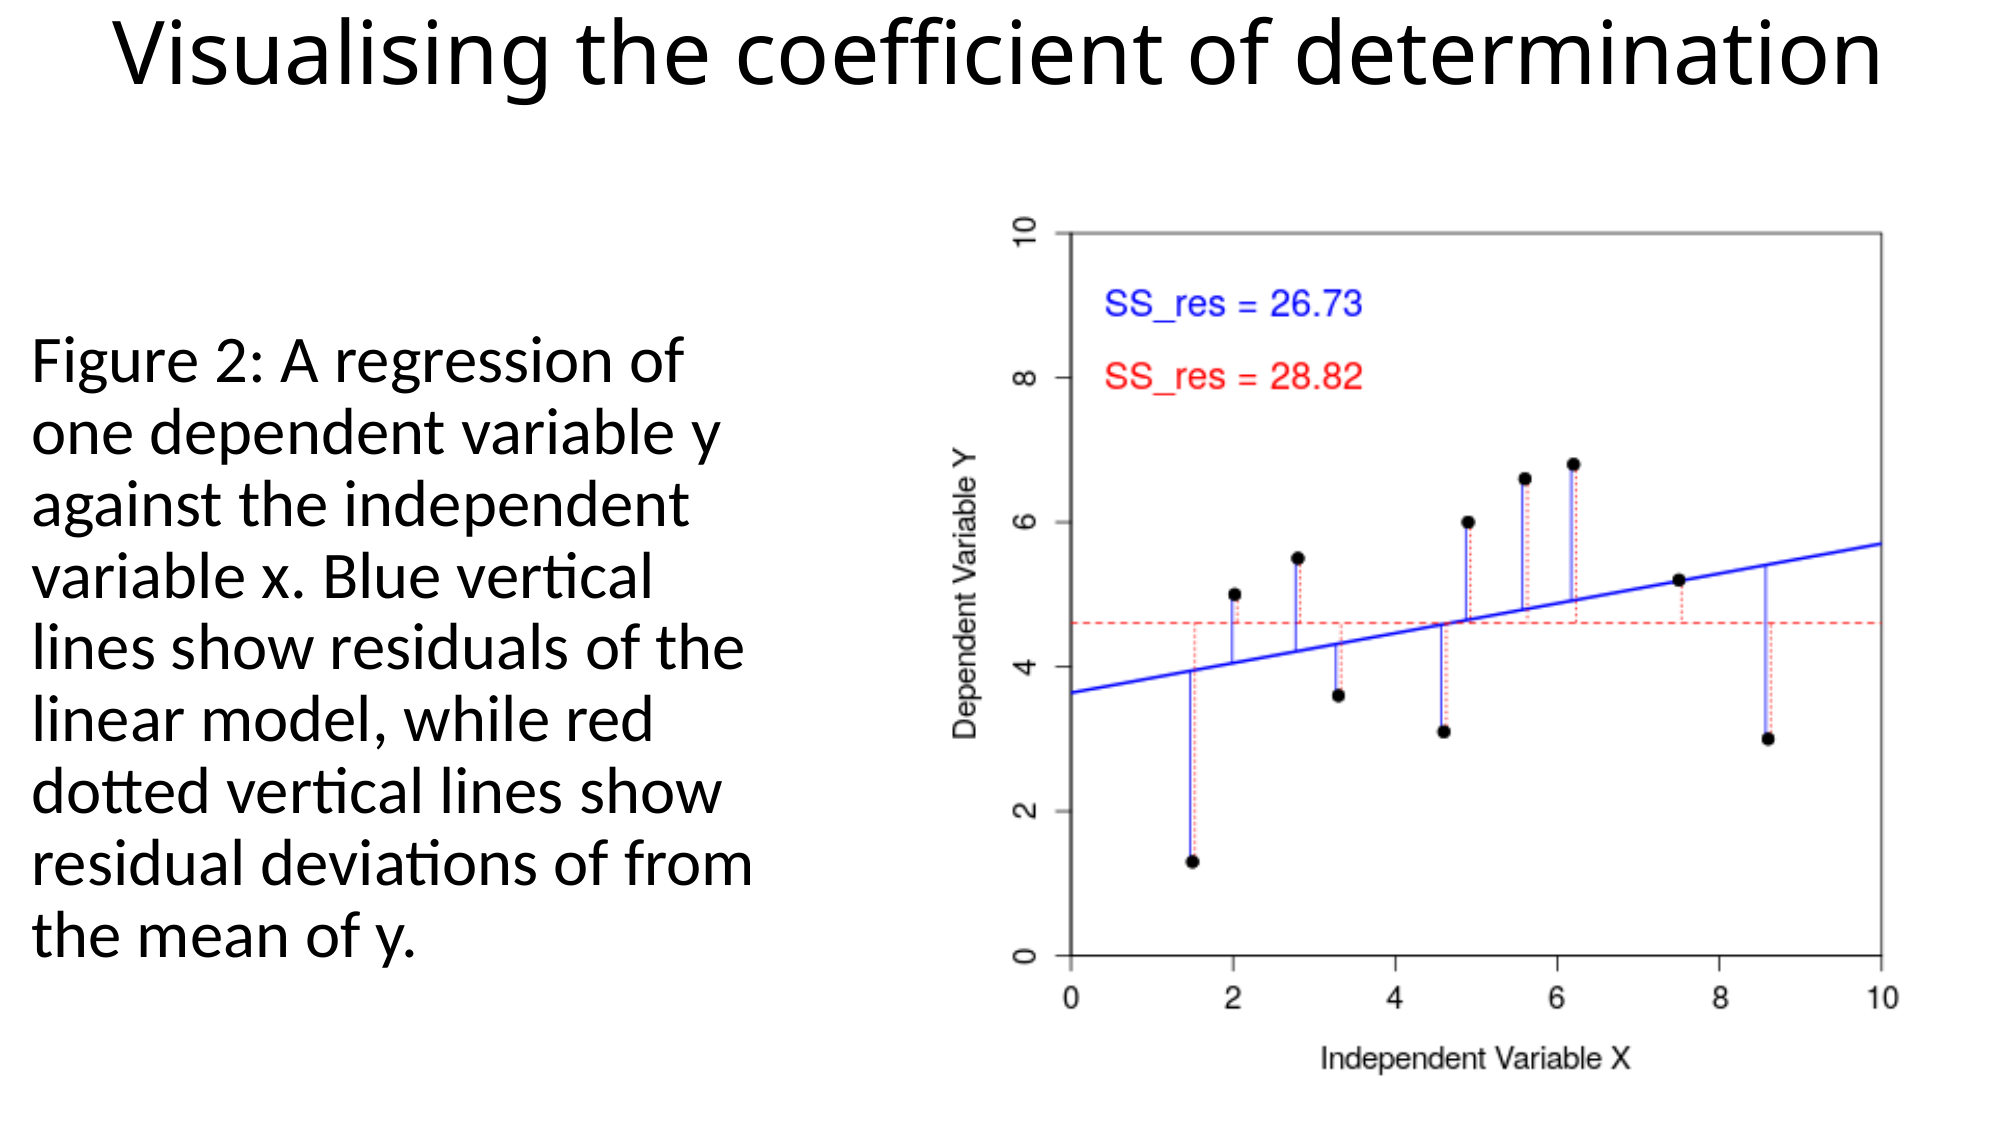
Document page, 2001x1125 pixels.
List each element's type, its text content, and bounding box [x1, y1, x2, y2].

picture [949, 111, 1945, 1109]
title Visualising the coefficient of determination [0, 0, 2000, 112]
subtitle Figure 2: A regression of one dependent variable y against the independent variable x. Blue vertical lines show residuals of the linear model, while red dotted vertical lines show residual deviations of from the mean of y. [16, 317, 793, 1004]
